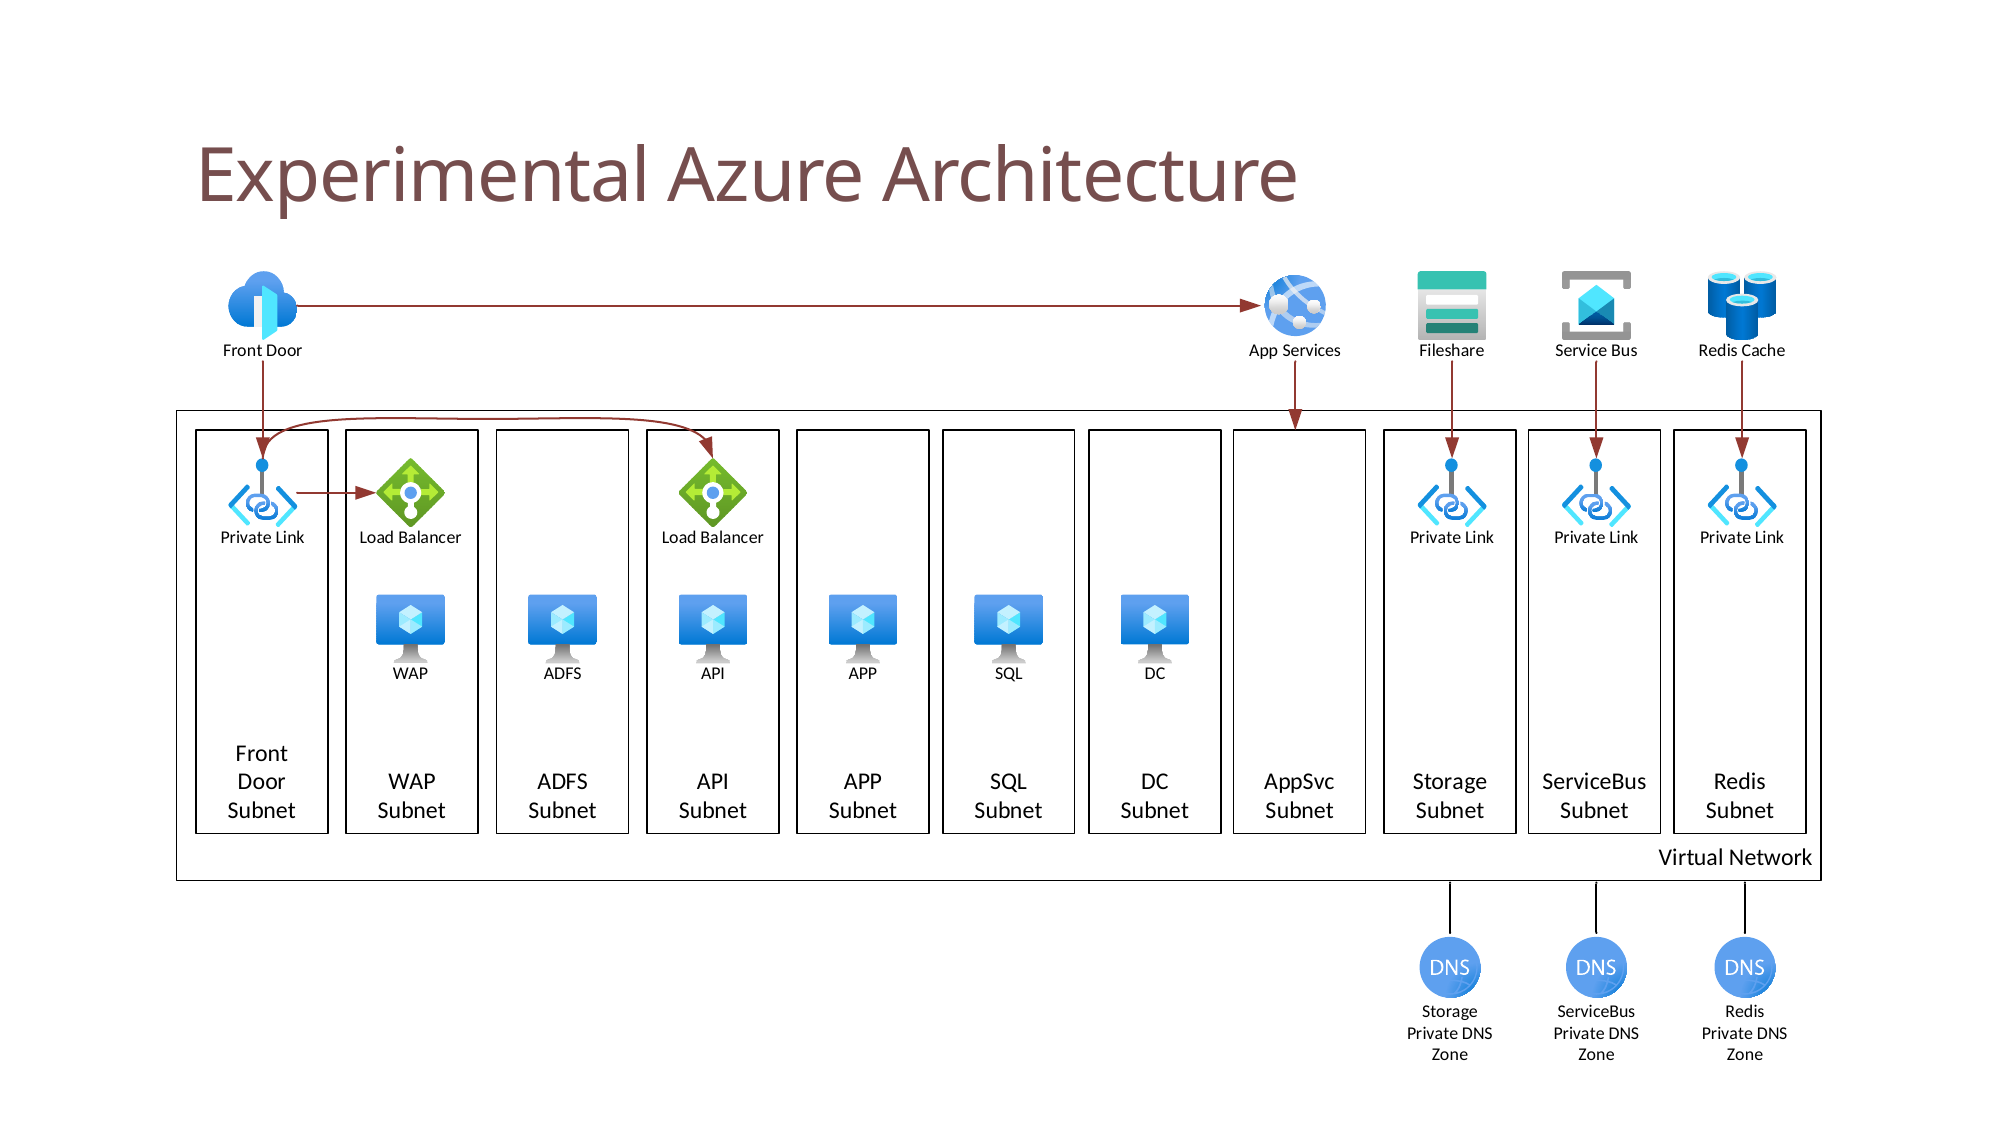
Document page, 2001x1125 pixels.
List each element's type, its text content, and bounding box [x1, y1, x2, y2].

picture [172, 267, 1828, 1077]
title Experimental Azure Architecture [180, 47, 1830, 226]
